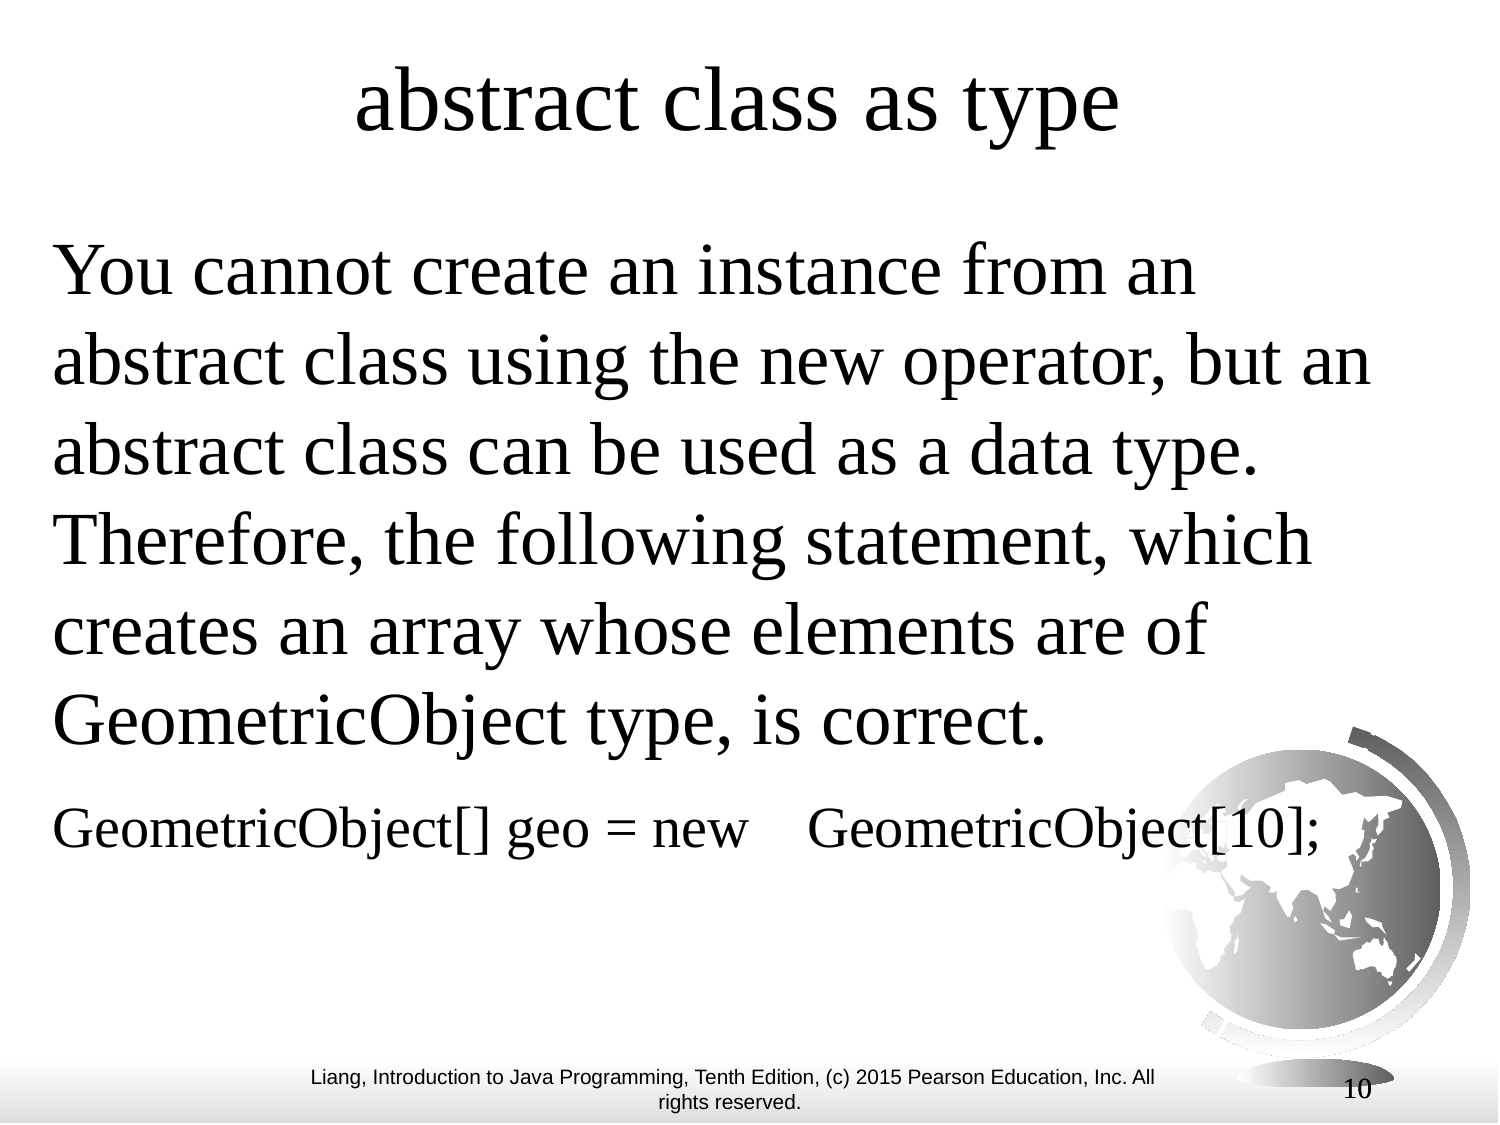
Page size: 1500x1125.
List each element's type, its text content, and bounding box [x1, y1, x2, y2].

title abstract class as type [112, 37, 1388, 150]
text_box 10 [1074, 1049, 1388, 1125]
text_box You cannot create an instance from an abstract class using the new operator, but an abstract class can be used as a data type. Therefore, the following statement, which creates an array whose elements are of GeometricObject type, is correct. GeometricObject[] geo = new GeometricObject[10]; [37, 212, 1463, 867]
